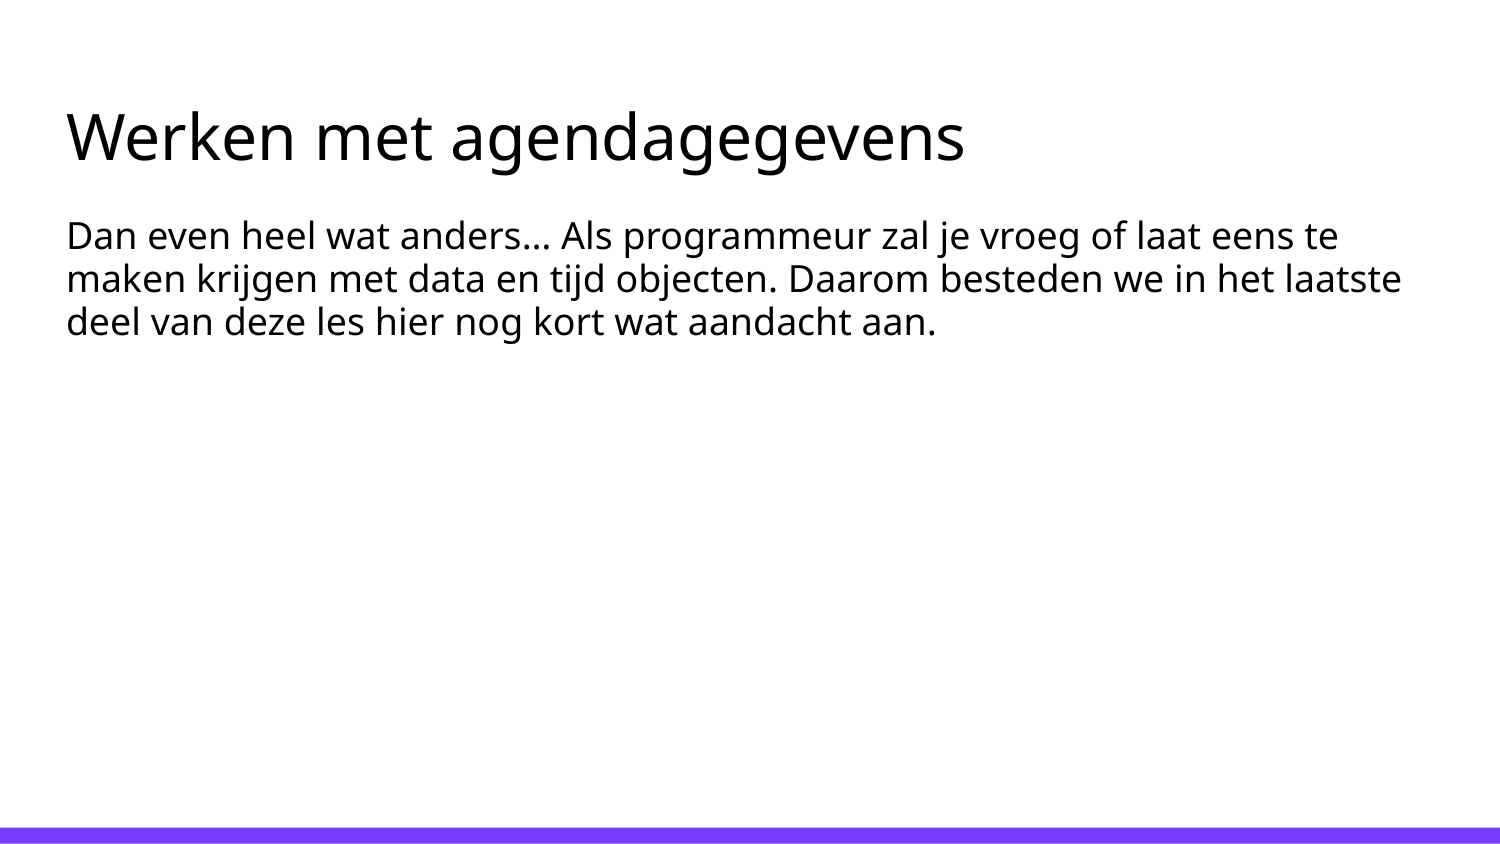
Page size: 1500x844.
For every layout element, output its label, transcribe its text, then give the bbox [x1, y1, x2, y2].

title Werken met agendagegevens [51, 51, 1449, 189]
list Dan even heel wat anders… Als programmeur zal je vroeg of laat eens te maken krijgen met data en tijd objecten. Daarom besteden we in het laatste deel van deze les hier nog kort wat aandacht aan. [51, 200, 1449, 806]
